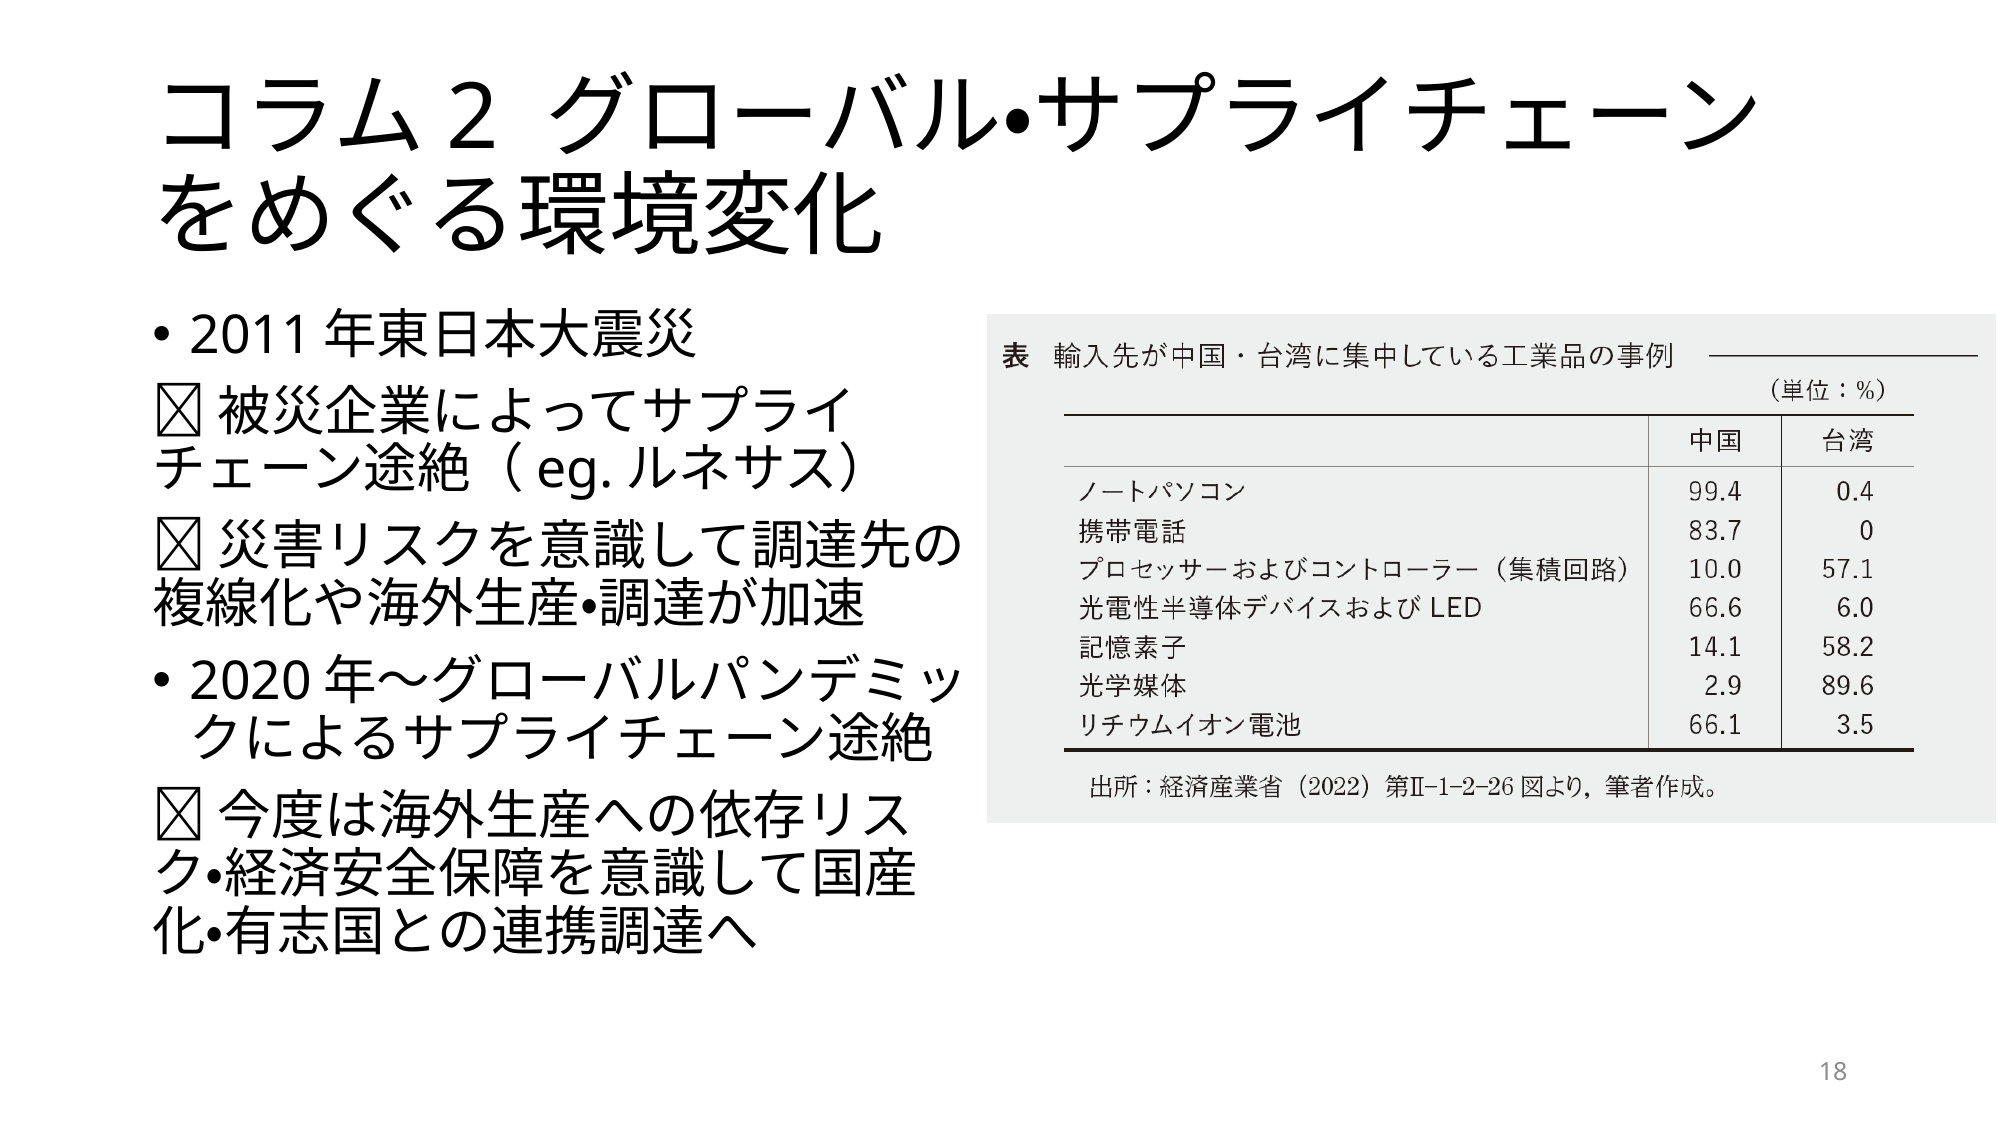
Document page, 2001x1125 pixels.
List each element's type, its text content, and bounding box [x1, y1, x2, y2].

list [987, 314, 1996, 823]
slide_number 18 [1412, 1042, 1863, 1103]
list 2011年東日本大震災 被災企業によってサプライチェーン途絶（eg.ルネサス） 災害リスクを意識して調達先の複線化や海外生産・調達が加速 2020年～グローバルパンデミックによるサプライチェーン途絶 今度は海外生産への依存リスク・経済安全保障を意識して国産化・有志国との連携調達へ [137, 299, 988, 1014]
title コラム2 グローバル・サプライチェーンをめぐる環境変化 [137, 59, 1863, 278]
